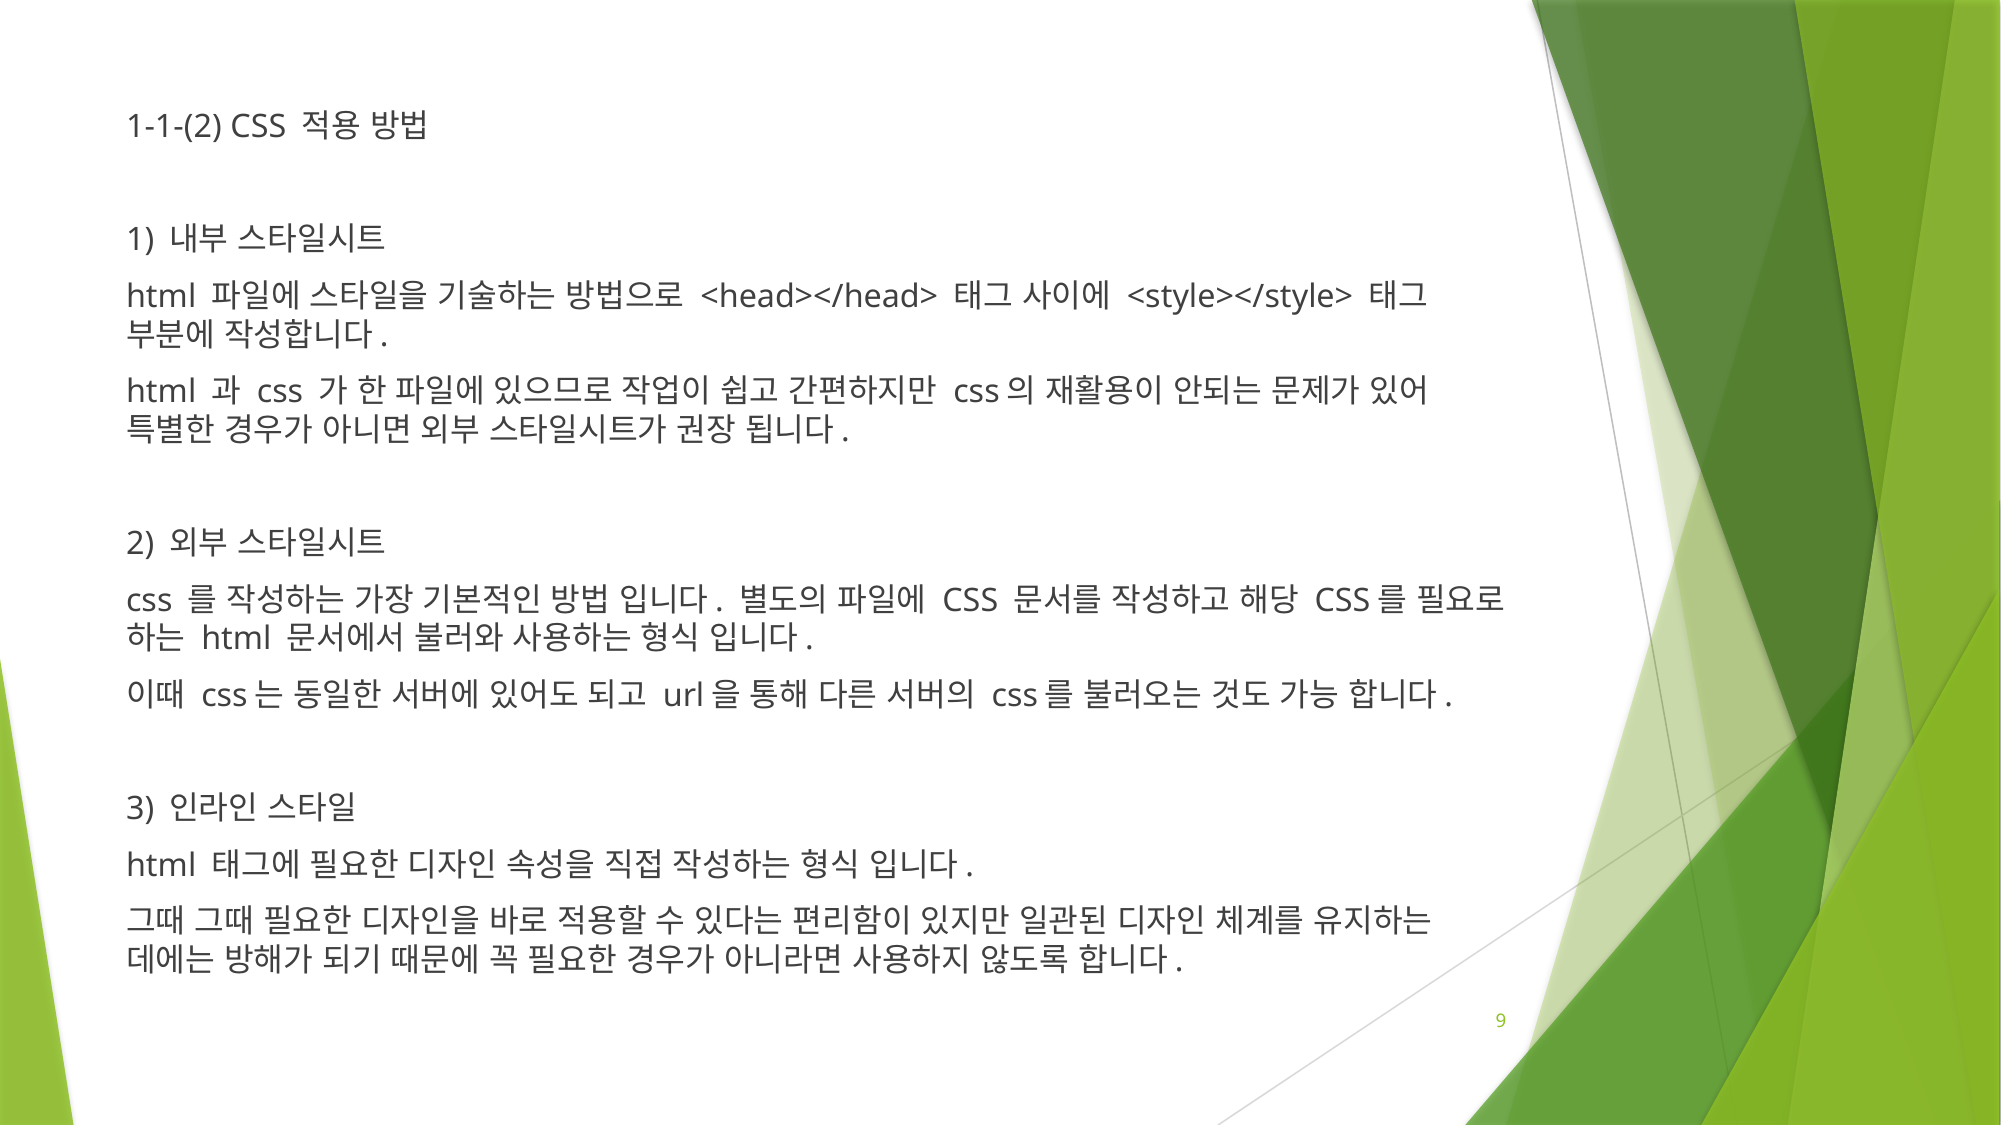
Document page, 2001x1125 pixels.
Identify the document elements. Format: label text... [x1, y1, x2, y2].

slide_number 9 [1409, 991, 1522, 1051]
list 1-1-(2) CSS 적용 방법 1) 내부 스타일시트 html 파일에 스타일을 기술하는 방법으로 <head></head> 태그 사이에 <style></style> 태그 부분에 작성합니다. html 과 css 가 한 파일에 있으므로 작업이 쉽고 간편하지만 css의 재활용이 안되는 문제가 있어 특별한 경우가 아니면 외부 스타일시트가 권장 됩니다. 2) 외부 스타일시트 css 를 작성하는 가장 기본적인 방법 입니다. 별도의 파일에 CSS 문서를 작성하고 해당 CSS를 필요로 하는 html 문서에서 불러와 사용하는 형식 입니다. 이때 css는 동일한 서버에 있어도 되고 url을 통해 다른 서버의 css를 불러오는 것도 가능 합니다. 3) 인라인 스타일 html 태그에 필요한 디자인 속성을 직접 작성하는 형식 입니다. 그때 그때 필요한 디자인을 바로 적용할 수 있다는 편리함이 있지만 일관된 디자인 체계를 유지하는 데에는 방해가 되기 때문에 꼭 필요한 경우가 아니라면 사용하지 않도록 합니다. [111, 97, 1522, 992]
